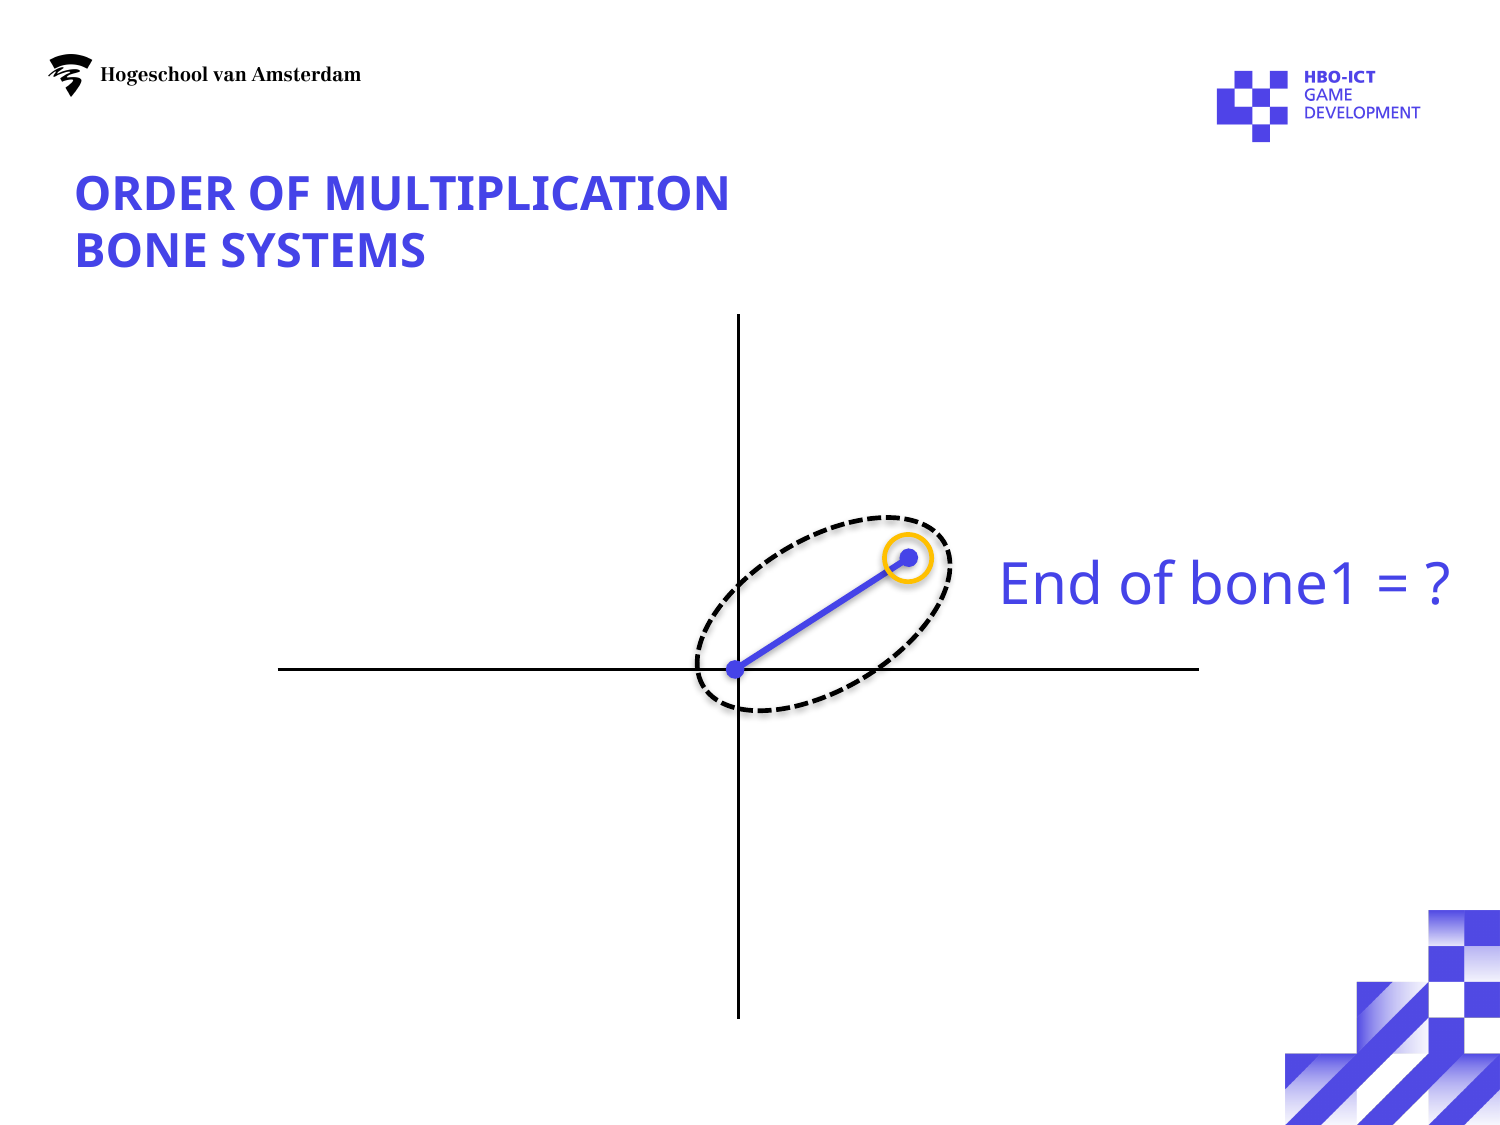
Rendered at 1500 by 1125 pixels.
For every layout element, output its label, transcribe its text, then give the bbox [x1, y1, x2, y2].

text_box [883, 533, 933, 582]
text_box [696, 594, 732, 708]
title Order of multiplication Bone Systems [59, 154, 1409, 343]
picture [1181, 35, 1447, 166]
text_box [734, 557, 910, 670]
picture [1285, 910, 1500, 1125]
picture [48, 54, 361, 97]
text_box End of bone1 = ? [983, 538, 1466, 624]
text_box [744, 678, 865, 712]
text_box [773, 516, 951, 638]
